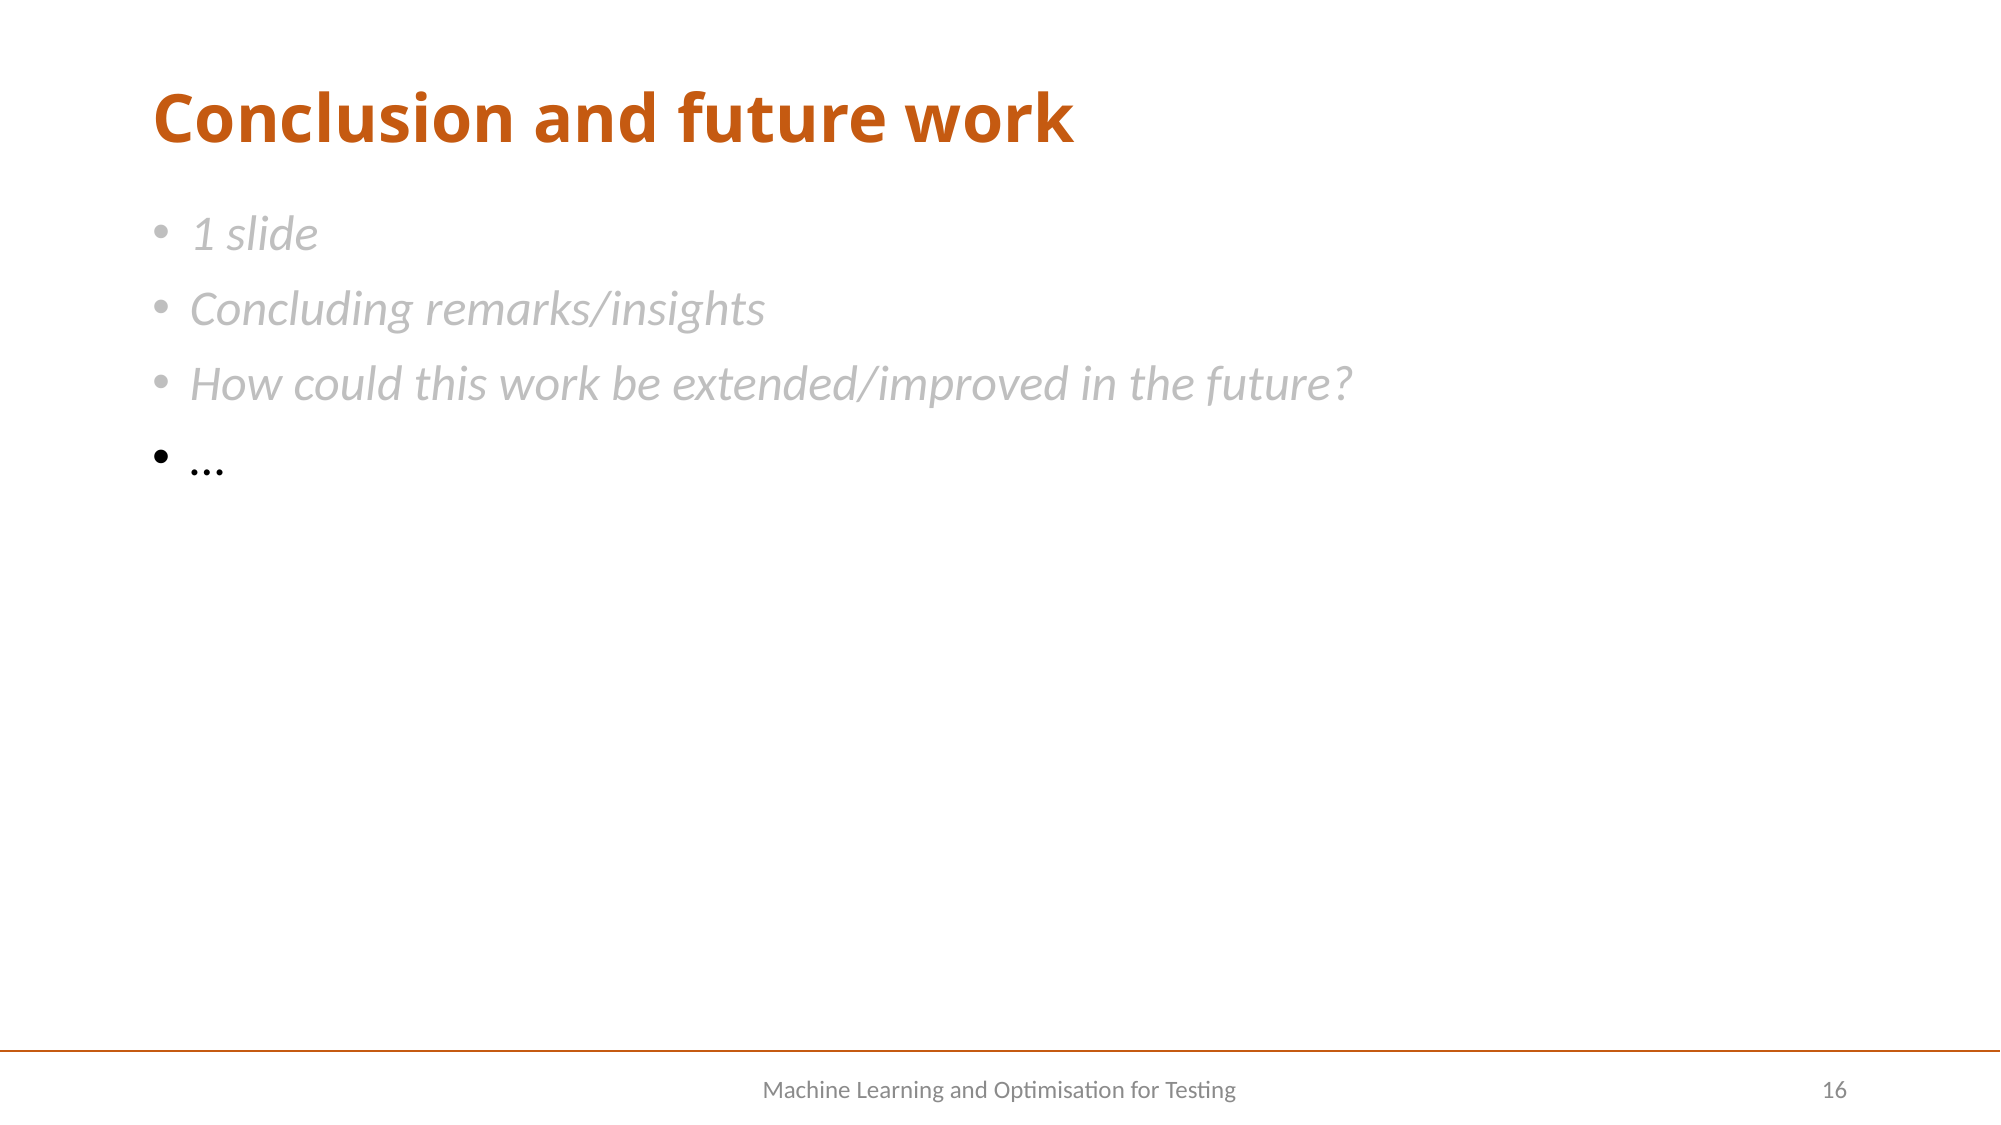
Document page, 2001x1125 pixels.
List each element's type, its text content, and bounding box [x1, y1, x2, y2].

slide_number 16 [1412, 1058, 1863, 1119]
list 1 slide Concluding remarks/insights How could this work be extended/improved in the future? … [137, 200, 1863, 1014]
title Conclusion and future work [137, 59, 1863, 183]
footer Machine Learning and Optimisation for Testing [662, 1058, 1338, 1119]
